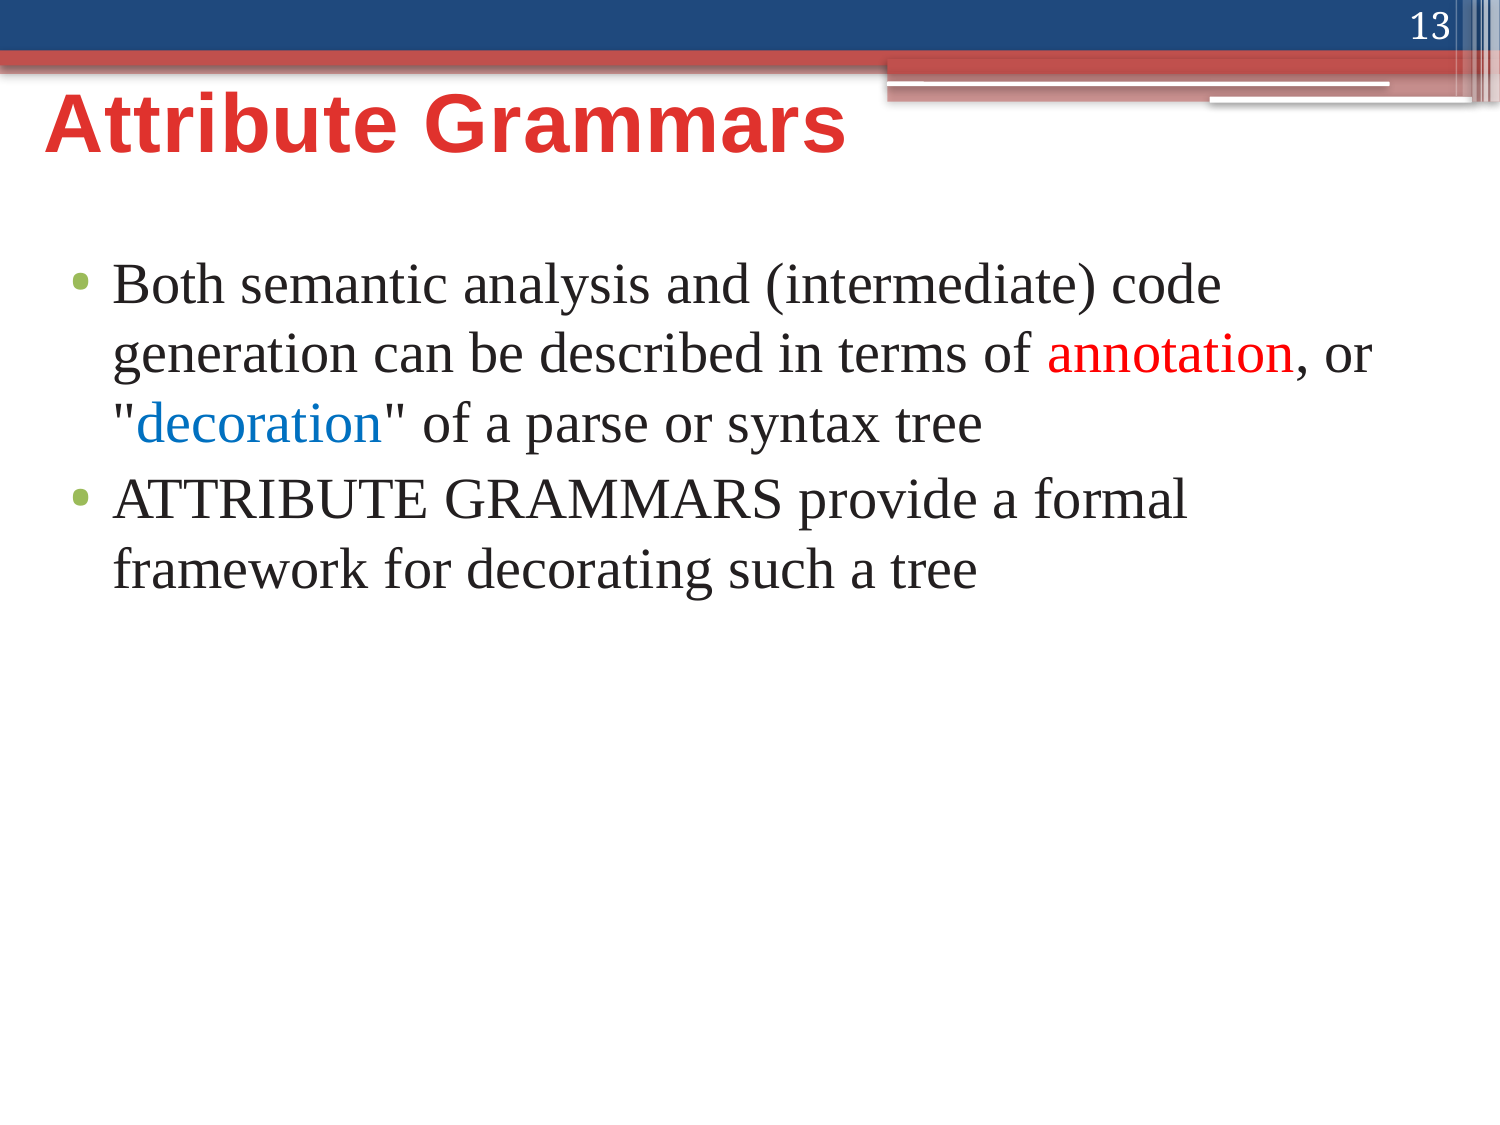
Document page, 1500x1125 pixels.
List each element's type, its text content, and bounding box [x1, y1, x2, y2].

slide_number 13 [1341, 0, 1466, 61]
list Both semantic analysis and (intermediate) code generation can be described in terms of annotation, or "decoration" of a parse or syntax tree ATTRIBUTE GRAMMARS provide a formal framework for decorating such a tree [37, 237, 1438, 1038]
title Attribute Grammars [29, 24, 1000, 213]
